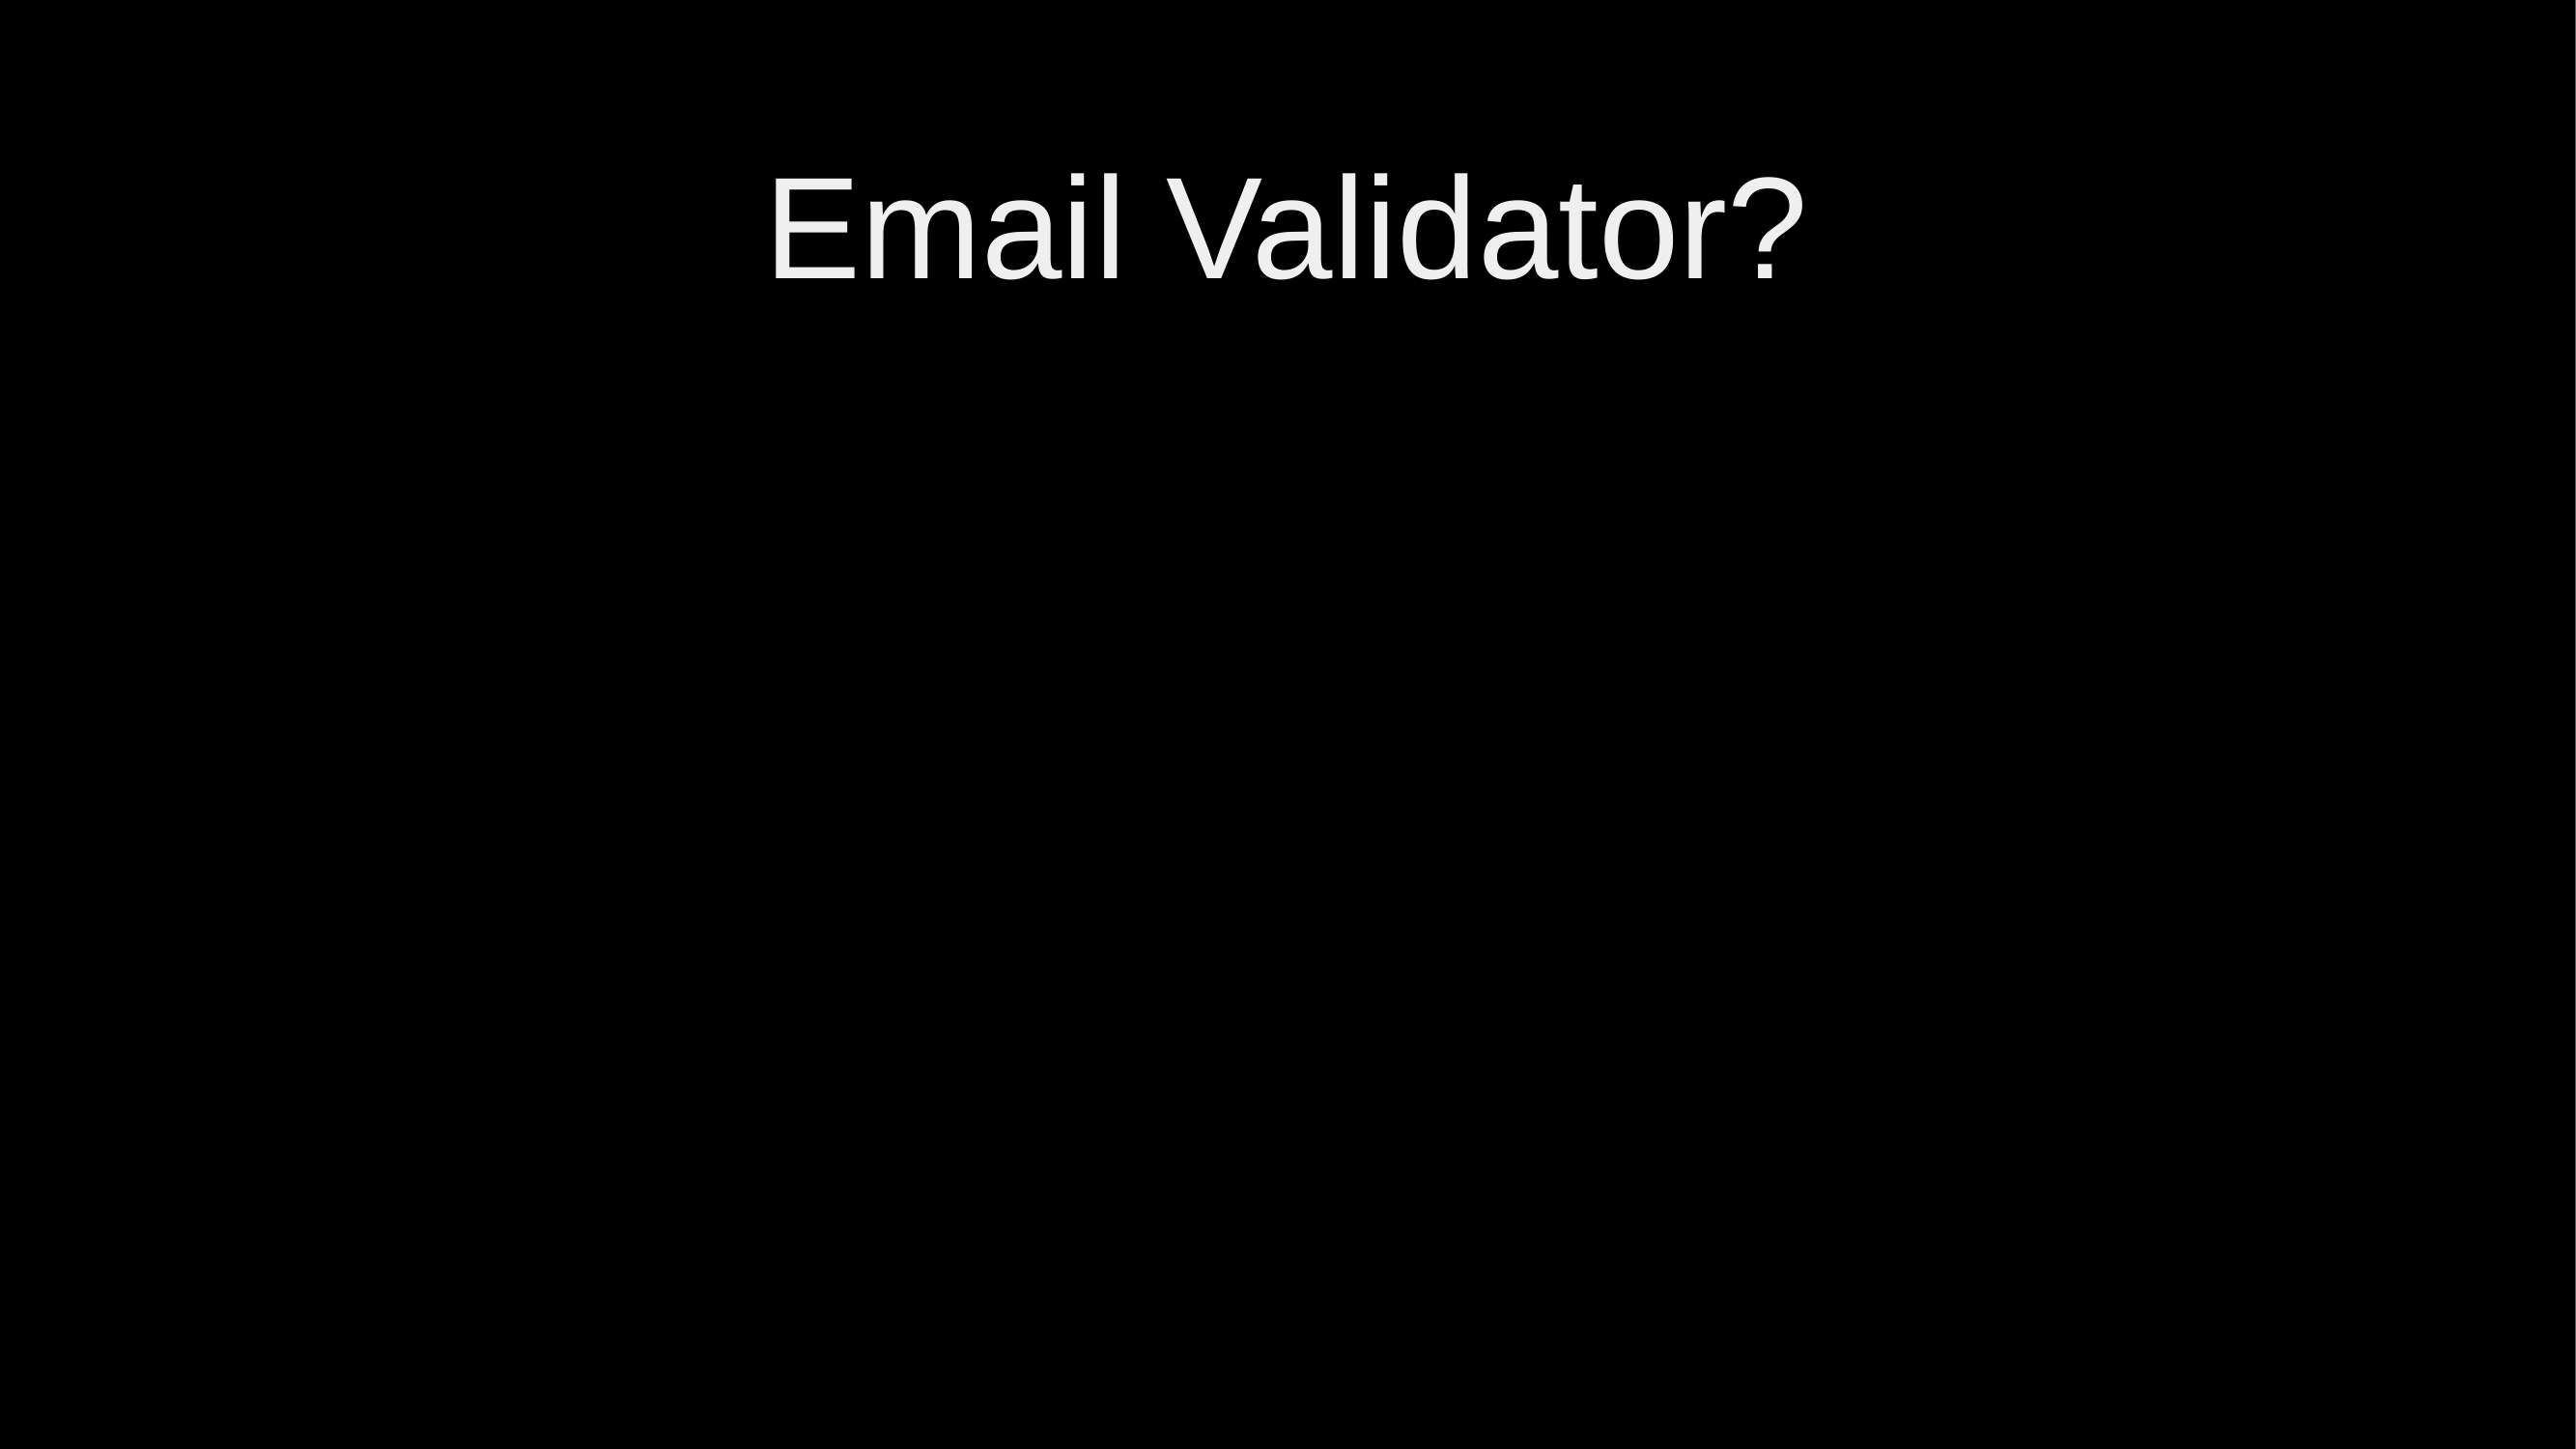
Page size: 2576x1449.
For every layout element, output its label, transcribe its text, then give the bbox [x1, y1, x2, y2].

title Email Validator? [183, 38, 2391, 403]
